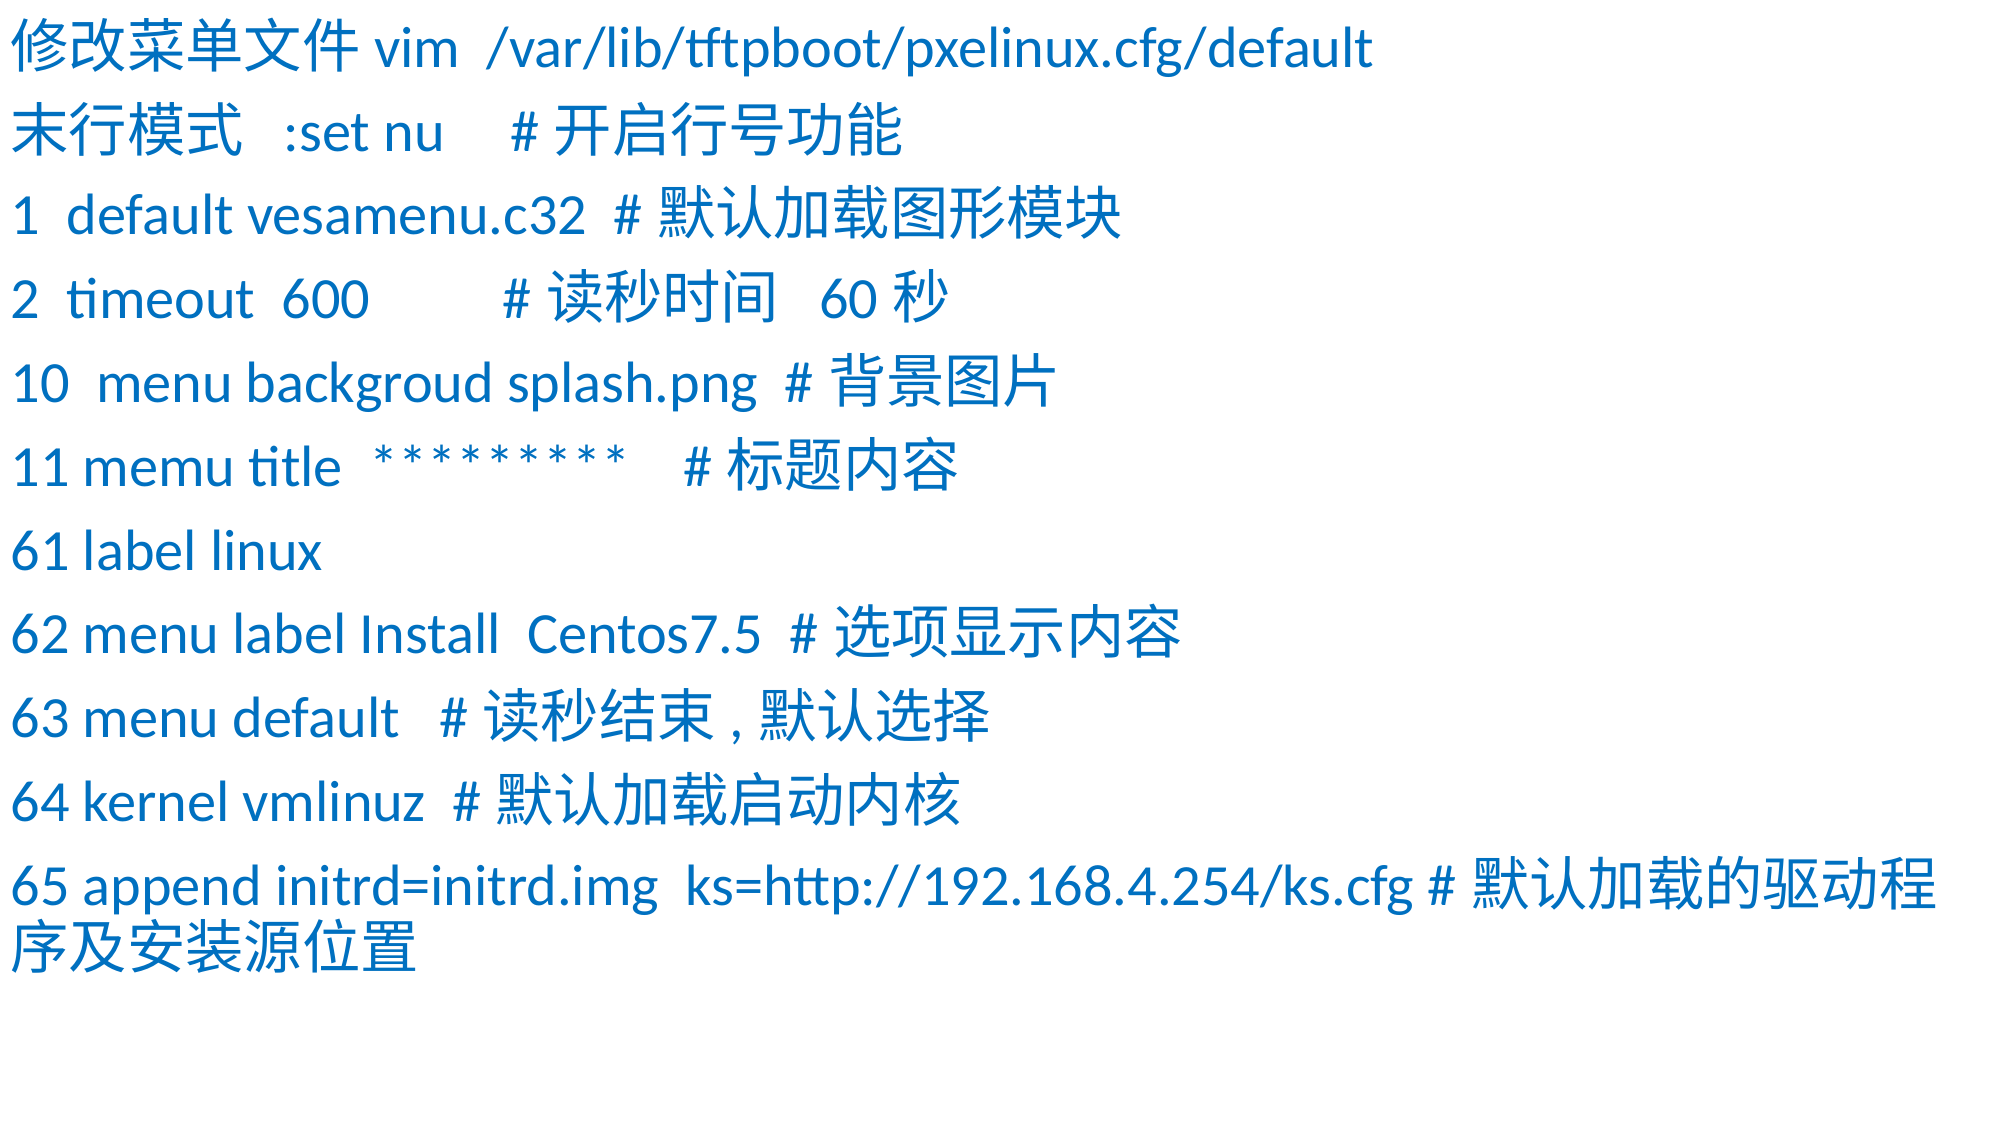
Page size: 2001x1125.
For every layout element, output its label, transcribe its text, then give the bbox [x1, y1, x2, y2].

list 修改菜单文件vim /var/lib/tftpboot/pxelinux.cfg/default 末行模式 :set nu #开启行号功能 1 default vesamenu.c32 #默认加载图形模块 2 timeout 600 #读秒时间 60秒 10 menu backgroud splash.png #背景图片 11 memu title ********* #标题内容 61 label linux 62 menu label Install Centos7.5 #选项显示内容 63 menu default #读秒结束,默认选择 64 kernel vmlinuz #默认加载启动内核 65 append initrd=initrd.img ks=http://192.168.4.254/ks.cfg #默认加载的驱动程序及安装源位置 [0, 9, 1996, 1125]
